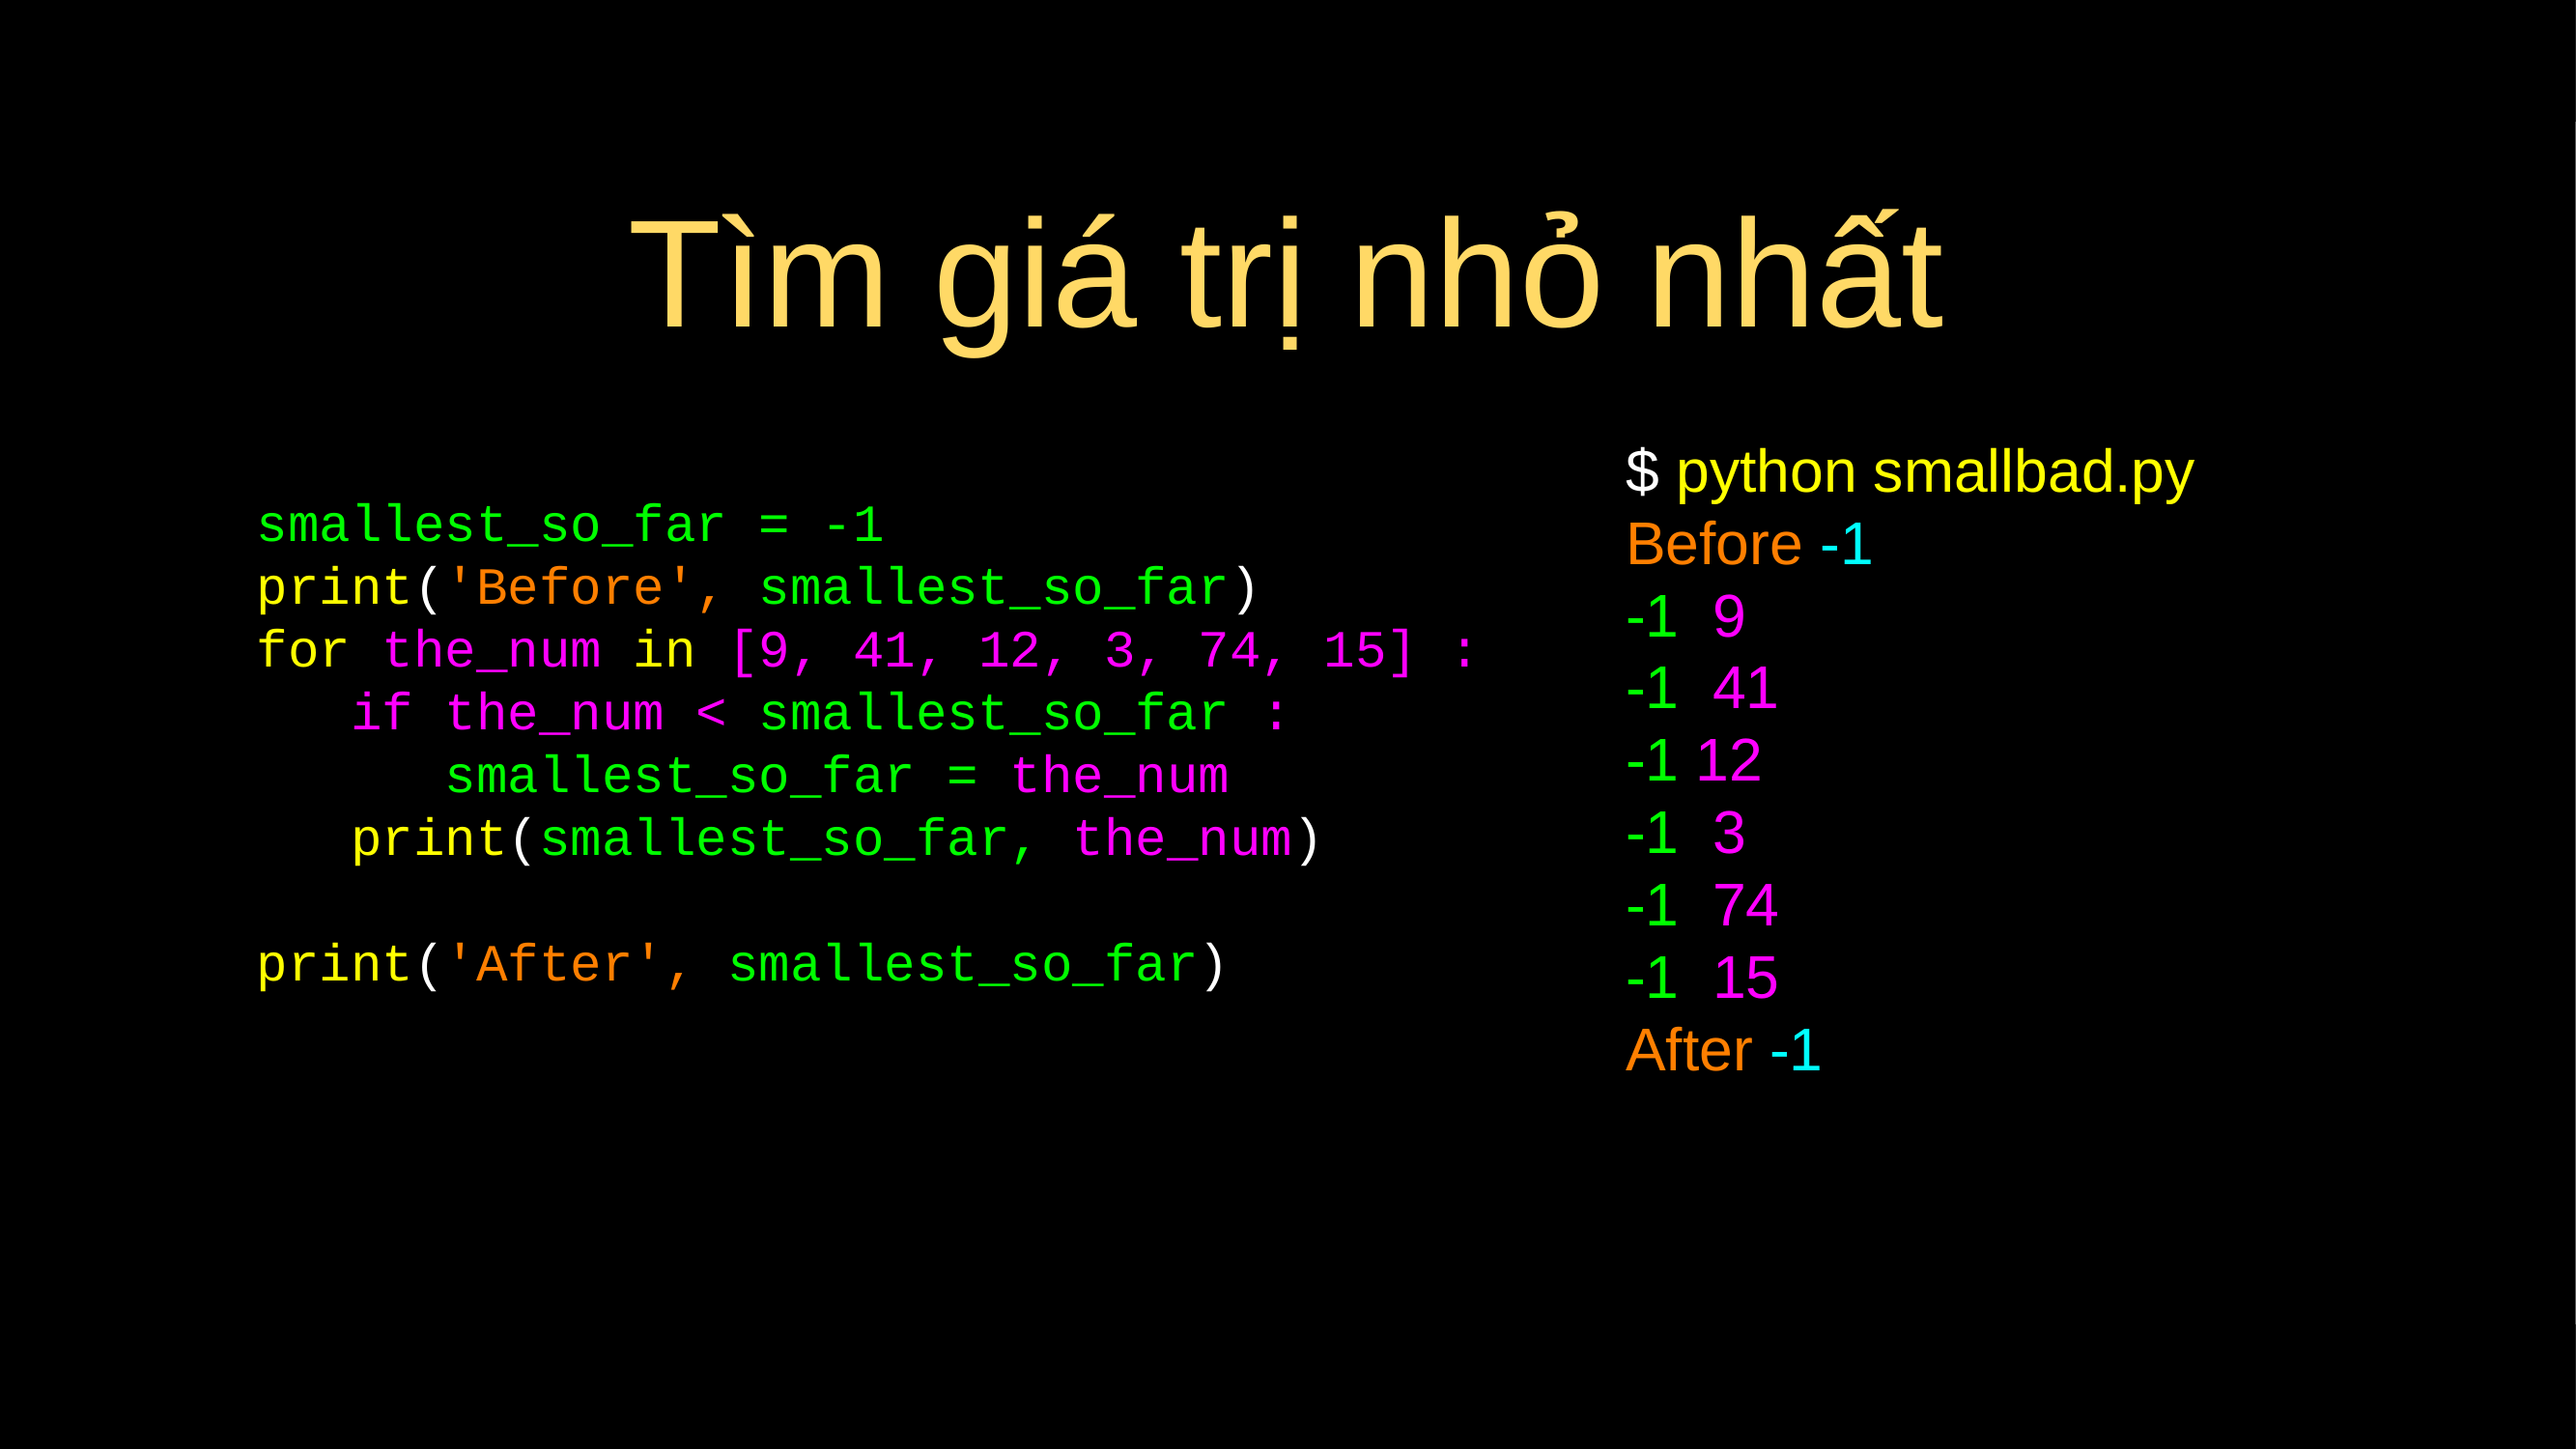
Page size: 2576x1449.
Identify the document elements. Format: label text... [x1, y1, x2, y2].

text_box smallest_so_far = -1 print('Before', smallest_so_far) for the_num in [9, 41, 12, 3, 74, 15] : if the_num < smallest_so_far : smallest_so_far = the_num print(smallest_so_far, the_num) print('After', smallest_so_far) [256, 476, 1524, 1004]
text_box $ python smallbad.py Before -1 -1 9 -1 41 -1 12 -1 3 -1 74 -1 15 After -1 [1626, 362, 2295, 1152]
title Tìm giá trị nhỏ nhất [183, 129, 2391, 403]
